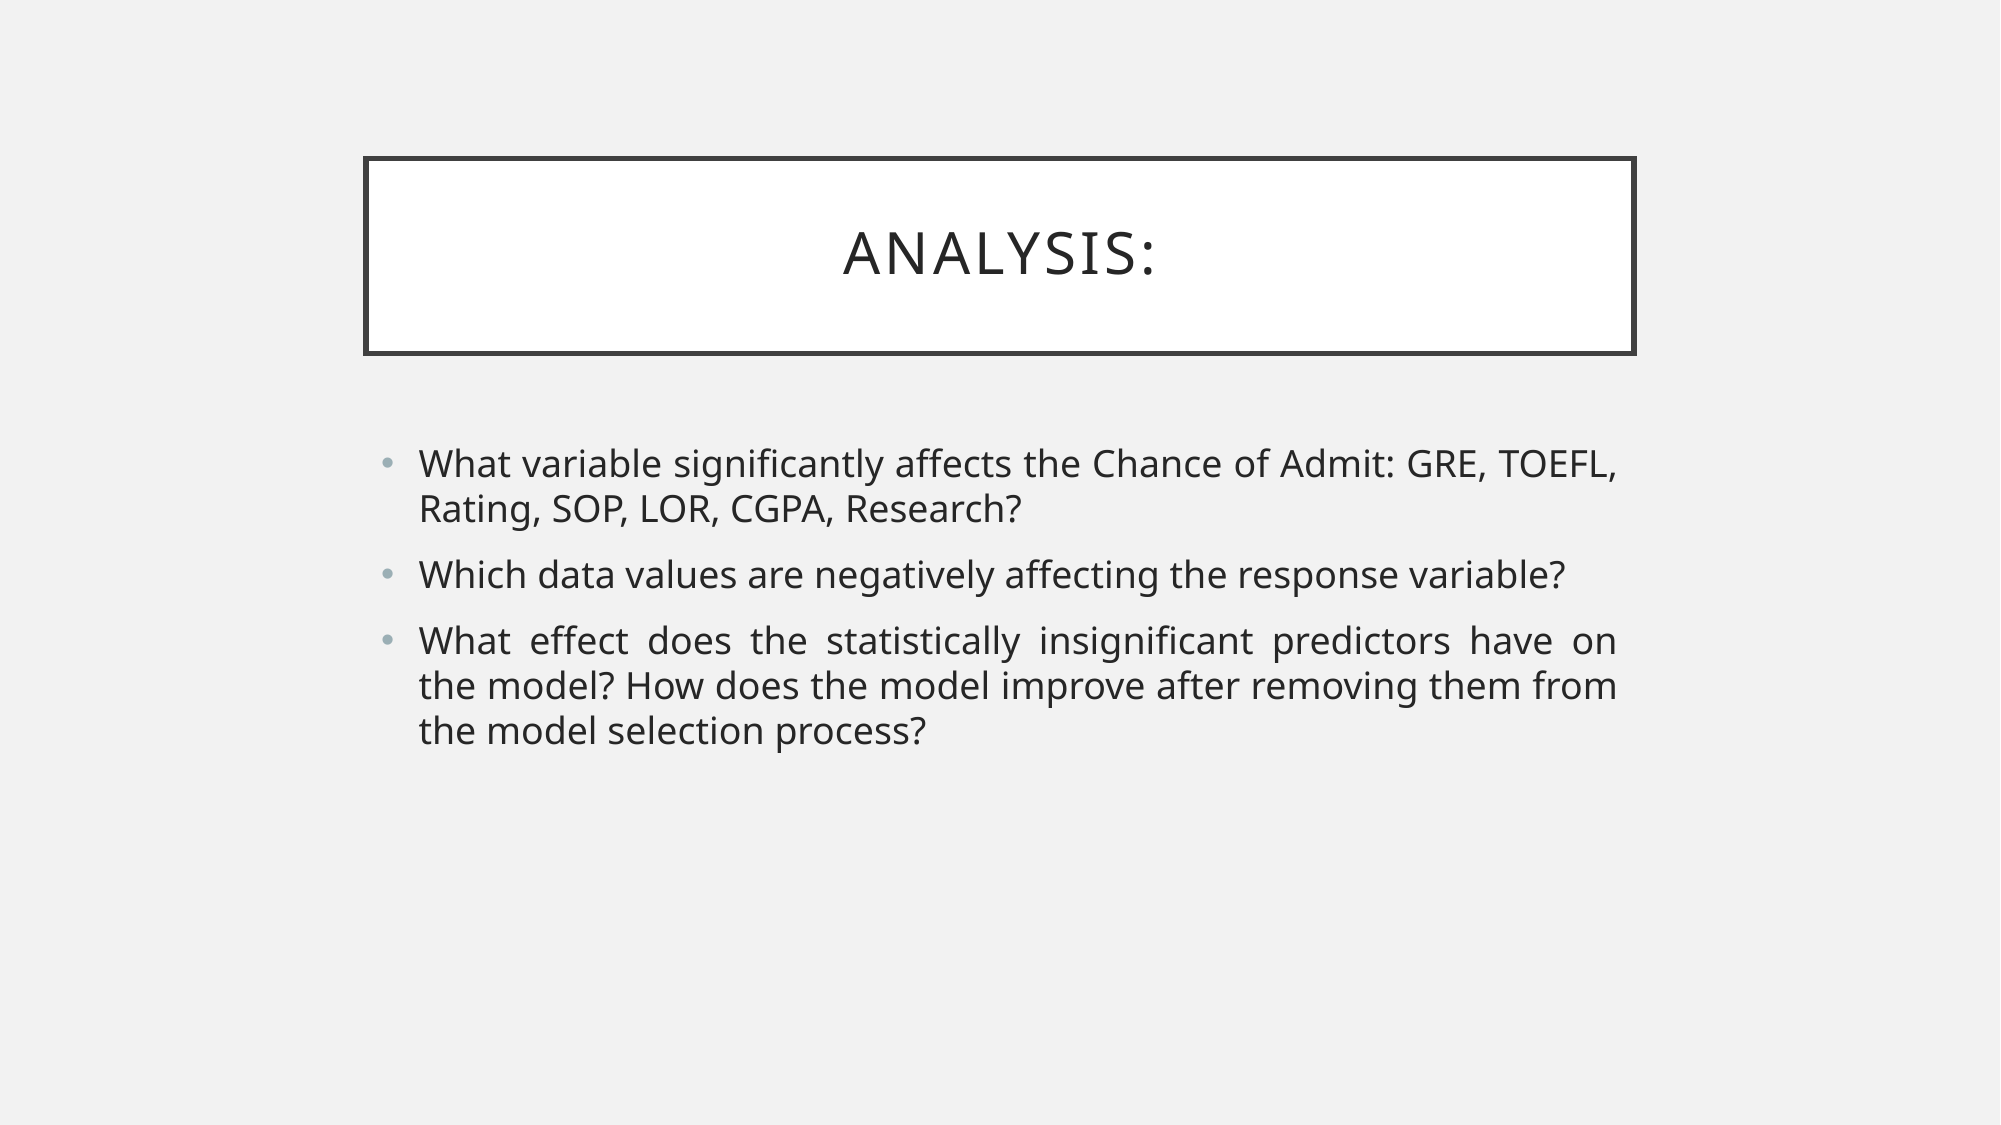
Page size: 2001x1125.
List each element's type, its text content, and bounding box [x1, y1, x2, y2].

title Analysis: [363, 156, 1637, 356]
list What variable significantly affects the Chance of Admit: GRE, TOEFL, Rating, SOP, LOR, CGPA, Research? Which data values are negatively affecting the response variable? What effect does the statistically insignificant predictors have on the model? How does the model improve after removing them from the model selection process? [366, 432, 1634, 942]
